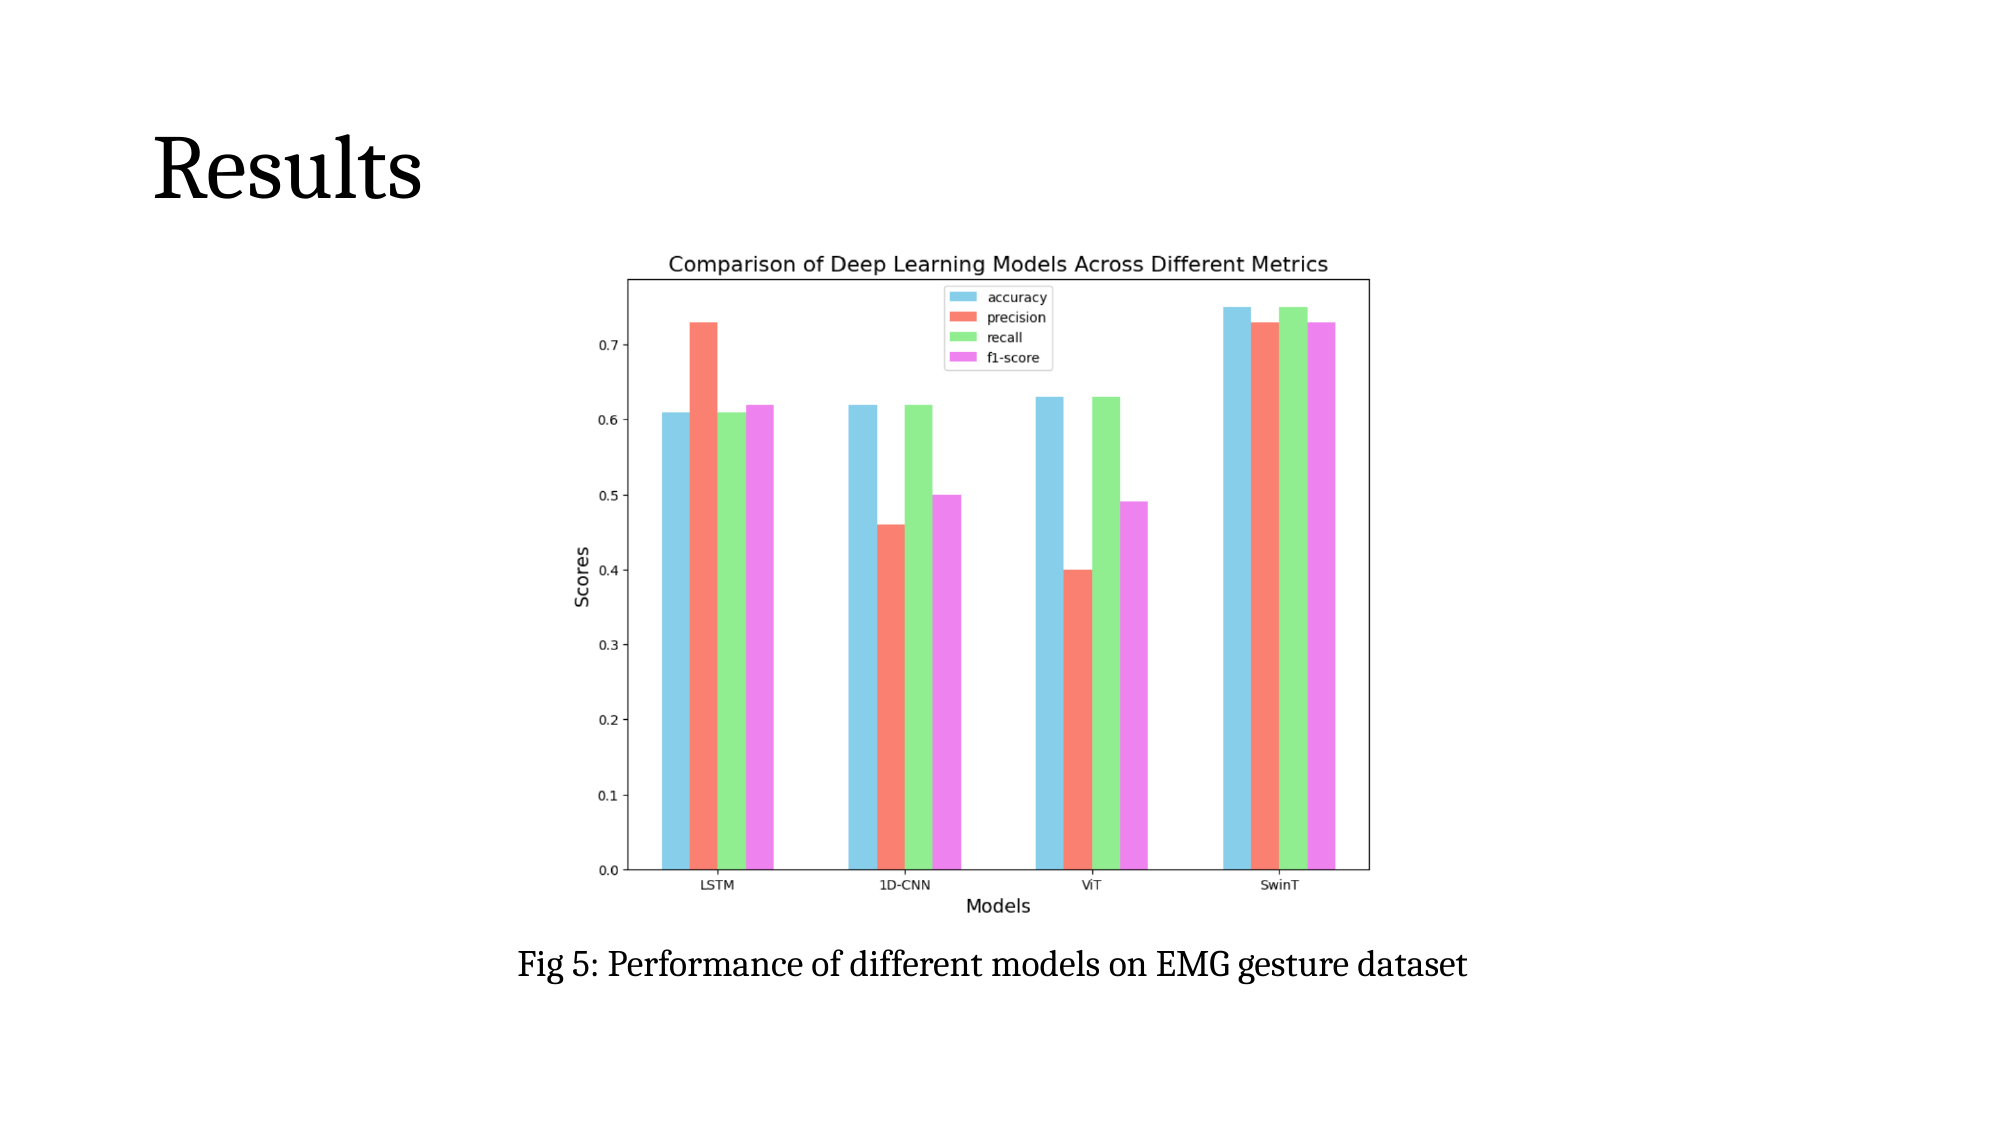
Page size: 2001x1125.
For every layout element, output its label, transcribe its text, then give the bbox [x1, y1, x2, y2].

text_box Fig 5: Performance of different models on EMG gesture dataset [502, 931, 1596, 991]
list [546, 233, 1433, 932]
title Results [137, 59, 1863, 278]
